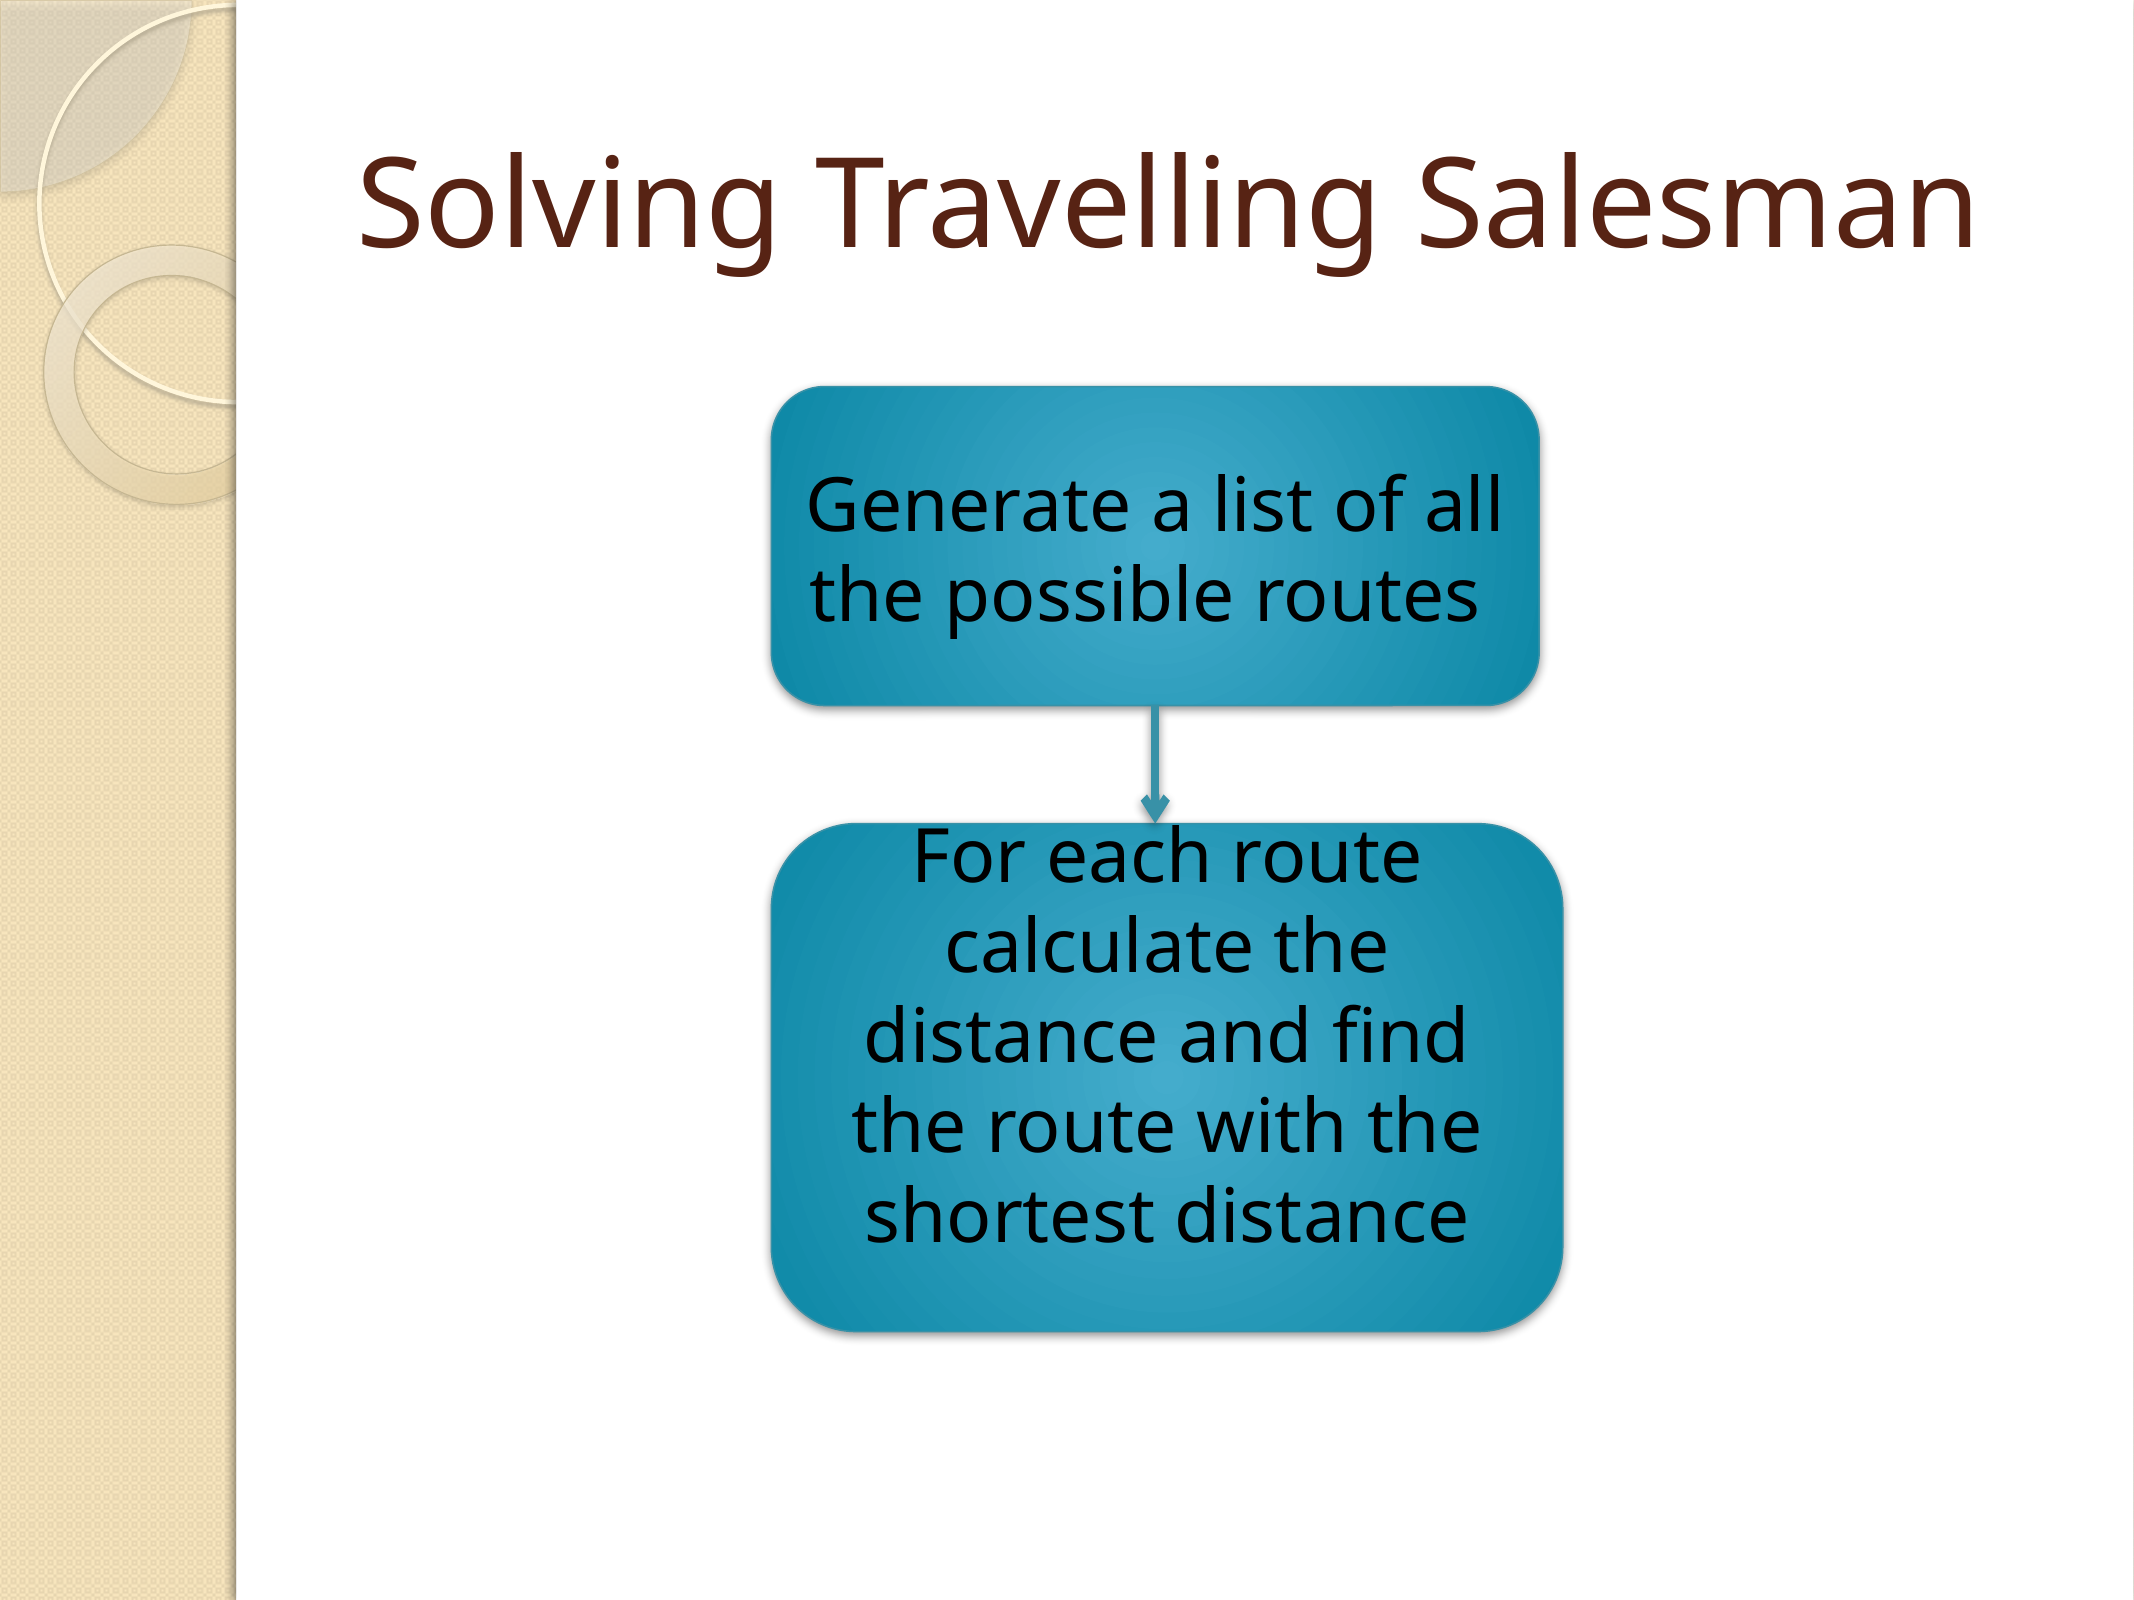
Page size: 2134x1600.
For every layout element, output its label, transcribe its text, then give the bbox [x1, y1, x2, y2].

text_box Generate a list of all the possible routes [770, 385, 1540, 707]
title Solving Travelling Salesman [334, 64, 2085, 331]
text_box For each route calculate the distance and find the route with the shortest distance [770, 822, 1564, 1333]
